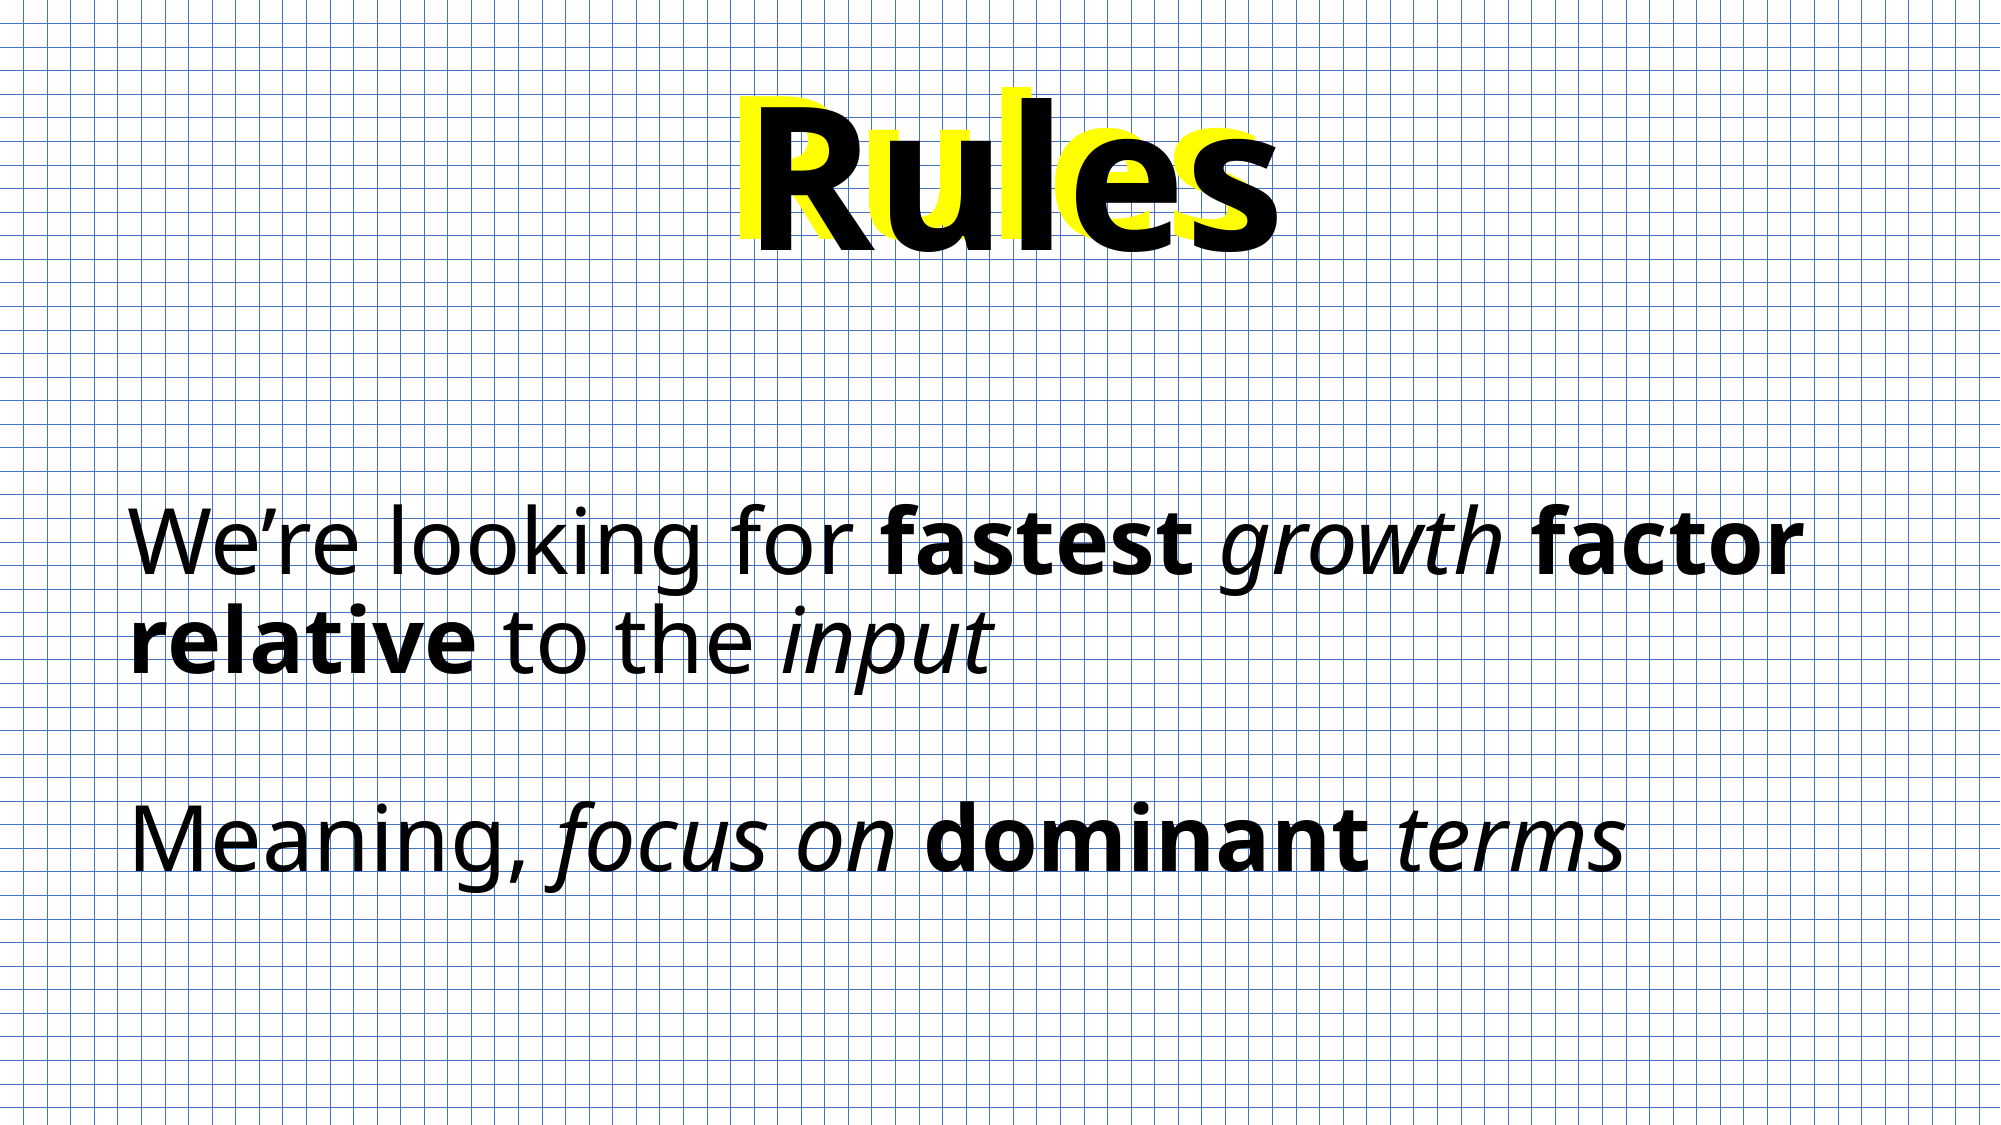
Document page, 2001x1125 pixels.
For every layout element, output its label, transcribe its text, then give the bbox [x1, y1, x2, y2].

text_box Rules [0, 88, 1994, 291]
text_box Rules [14, 98, 2000, 302]
text_box We’re looking for fastest growth factor relative to the input Meaning, focus on dominant terms [112, 442, 2000, 899]
